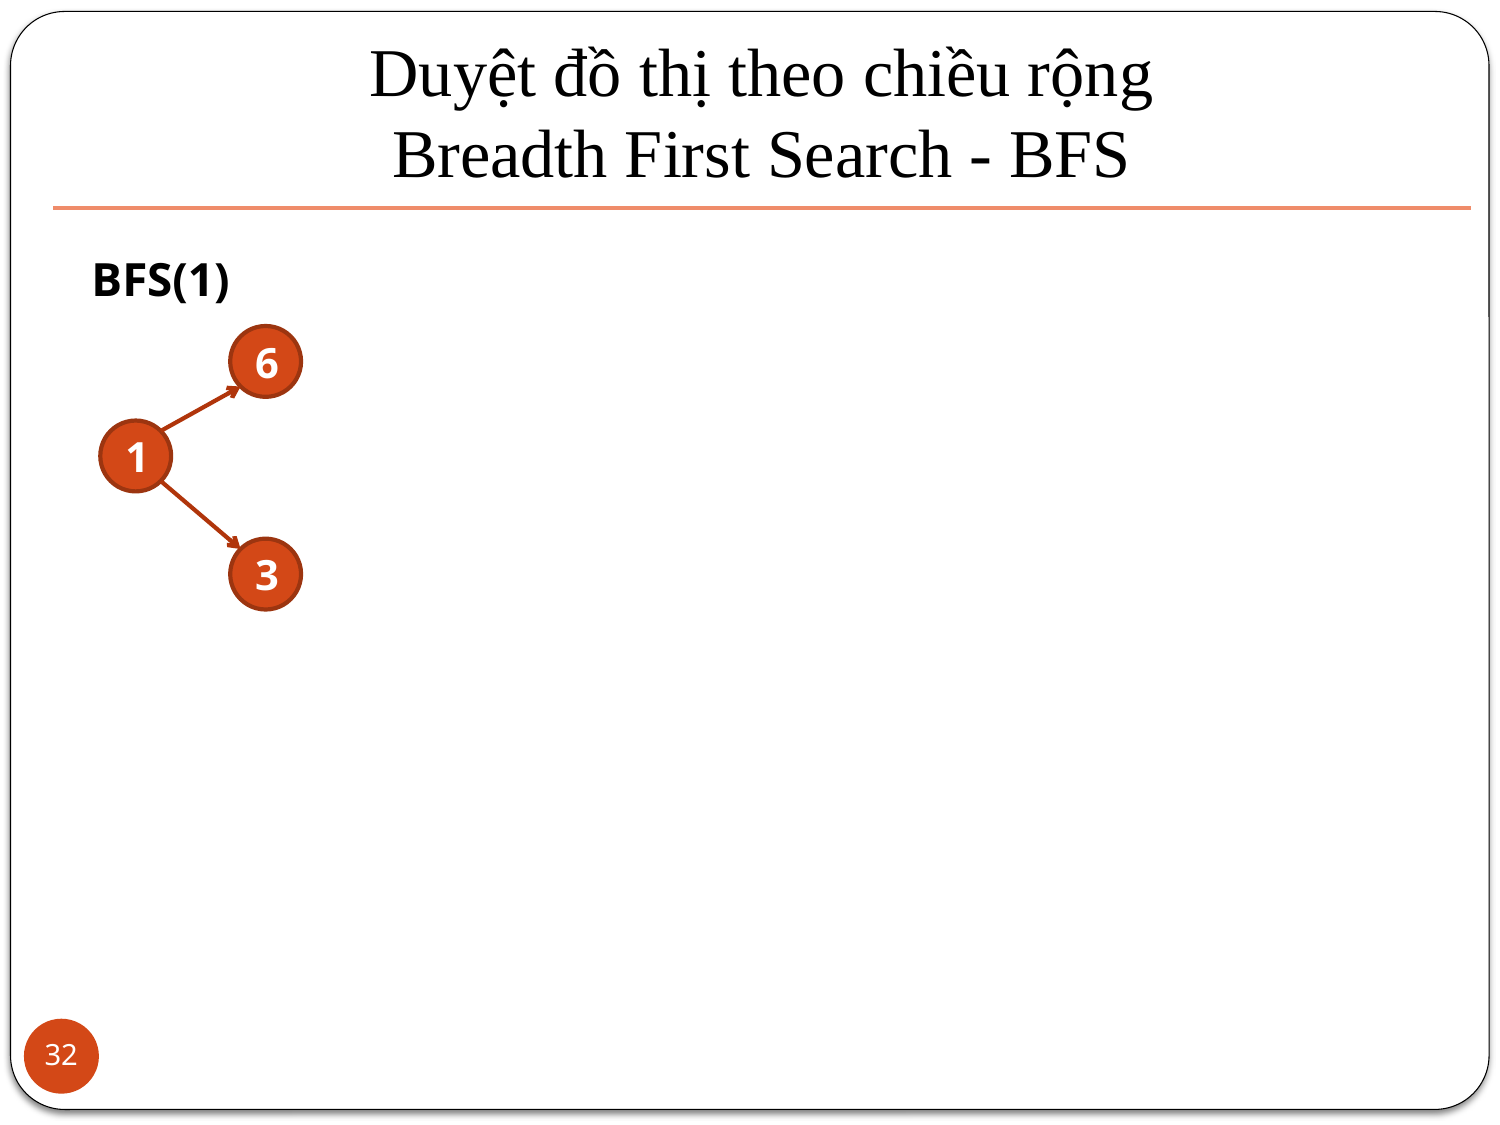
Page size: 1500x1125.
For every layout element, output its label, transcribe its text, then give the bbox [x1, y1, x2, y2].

text_box 6 [229, 324, 303, 398]
text_box 3 [229, 537, 303, 611]
text_box BFS(1) [76, 243, 443, 314]
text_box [160, 386, 241, 432]
text_box 1 [99, 419, 173, 493]
slide_number 32 [23, 1018, 99, 1094]
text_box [160, 480, 241, 550]
title Duyệt đồ thị theo chiều rộng Breadth First Search - BFS [53, 19, 1471, 206]
